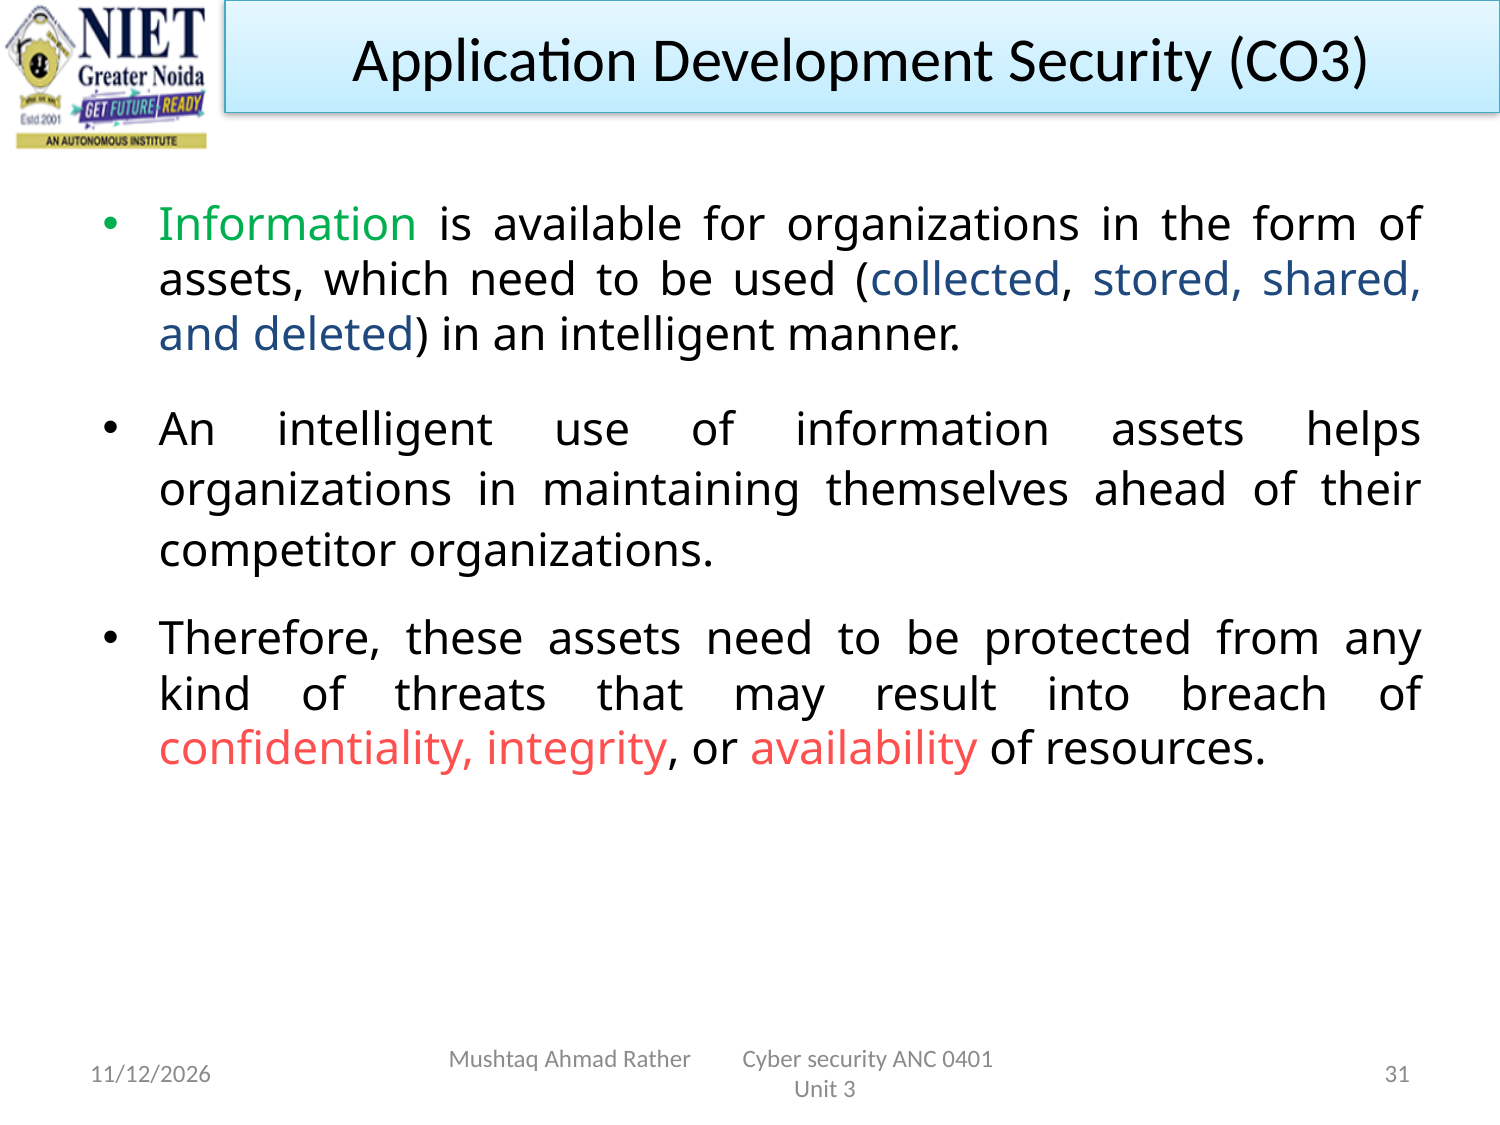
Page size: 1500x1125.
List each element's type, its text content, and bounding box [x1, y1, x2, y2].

picture [0, 0, 238, 154]
text_box Application Development Security (CO3) [238, 0, 1500, 113]
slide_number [75, 1042, 412, 1103]
list Information is available for organizations in the form of assets, which need to be used (collected, stored, shared, and deleted) in an intelligent manner. An intelligent use of information assets helps organizations in maintaining themselves ahead of their competitor organizations. Therefore, these assets need to be protected from any kind of threats that may result into breach of confidentiality, integrity, or availability of resources. [87, 187, 1438, 930]
footer Mushtaq Ahmad Rather Cyber security ANC 0401 Unit 3 [412, 1042, 1238, 1103]
slide_number 31 [1238, 1042, 1425, 1103]
